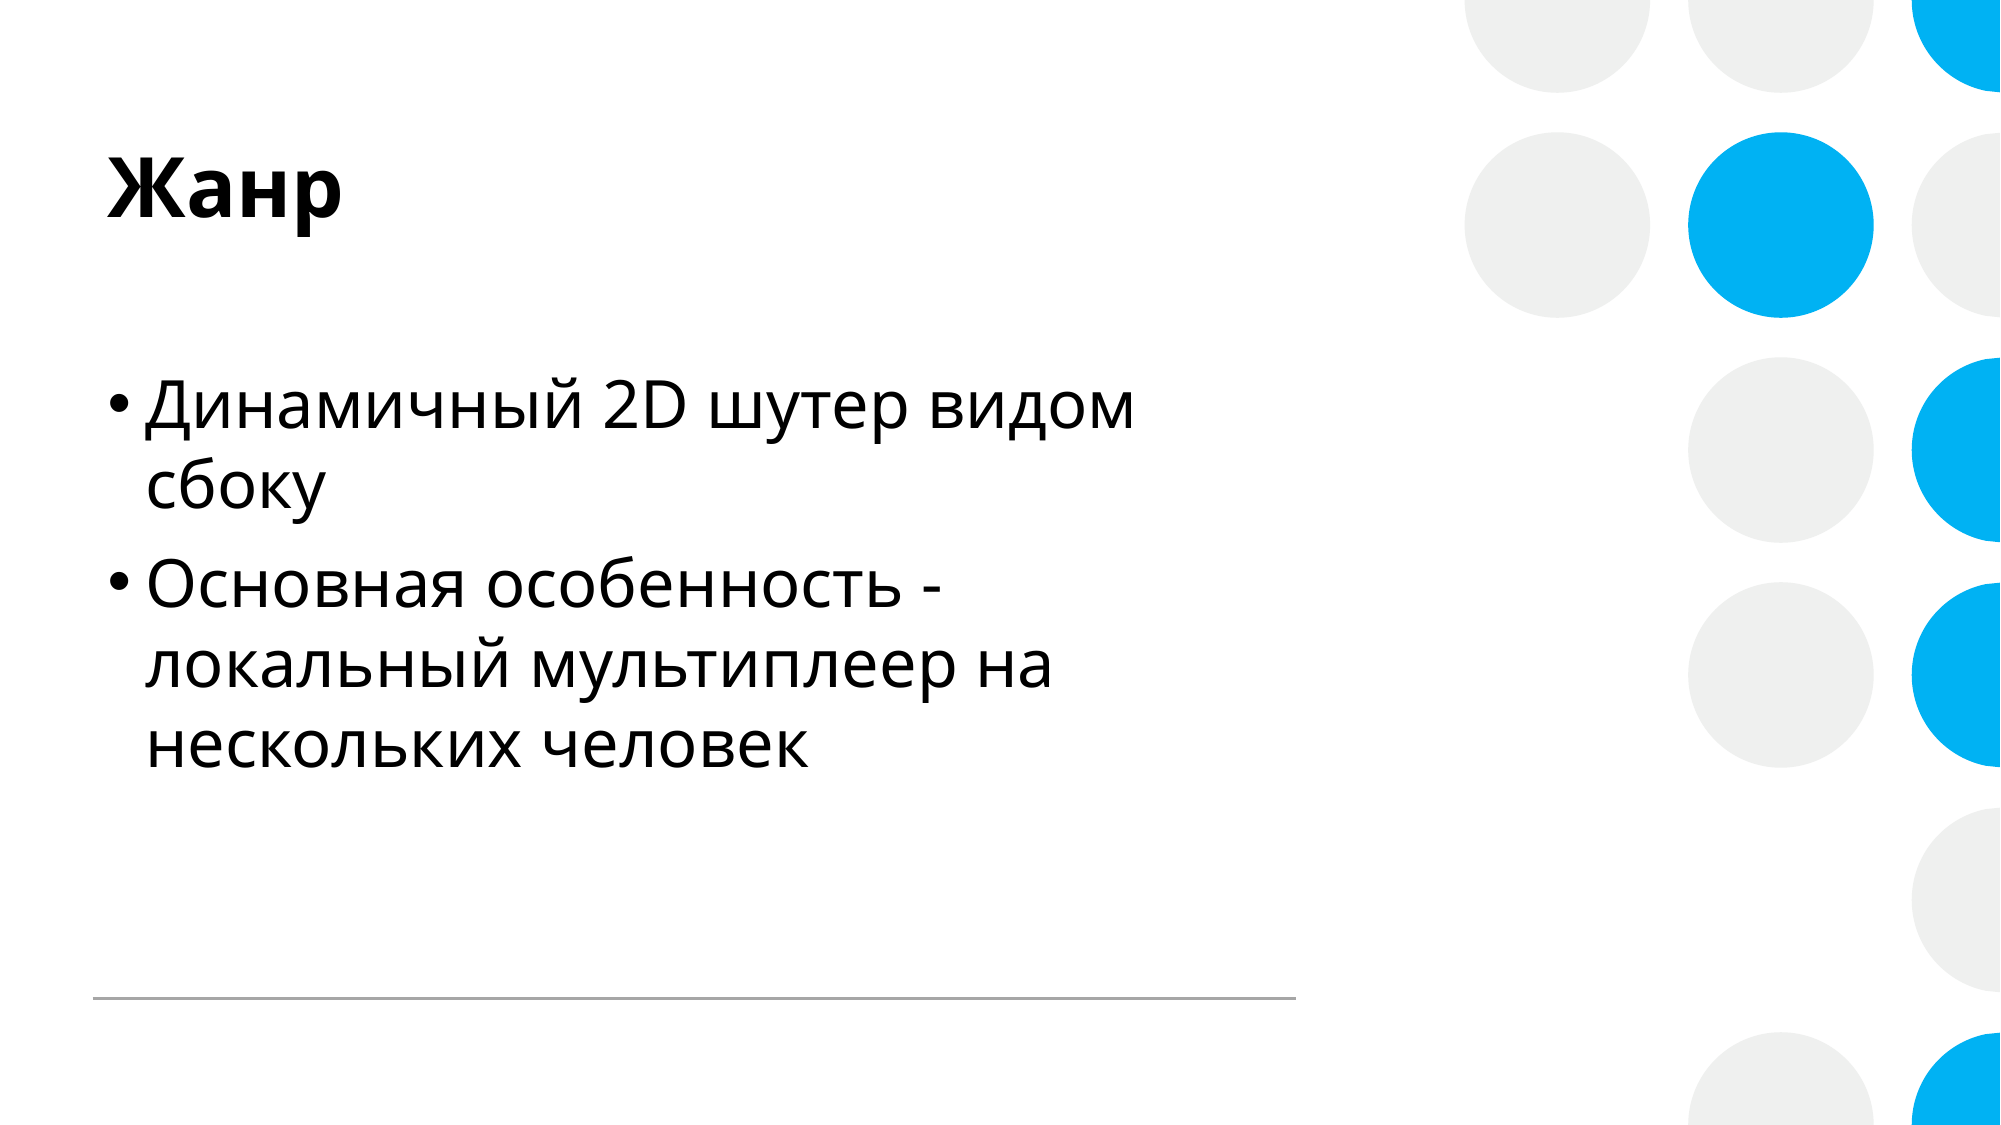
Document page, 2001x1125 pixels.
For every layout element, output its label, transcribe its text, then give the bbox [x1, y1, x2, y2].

list Динамичный 2D шутер видом сбоку Основная особенность - локальный мультиплеер на нескольких человек [92, 354, 1297, 946]
title Жанр [92, 126, 1297, 335]
